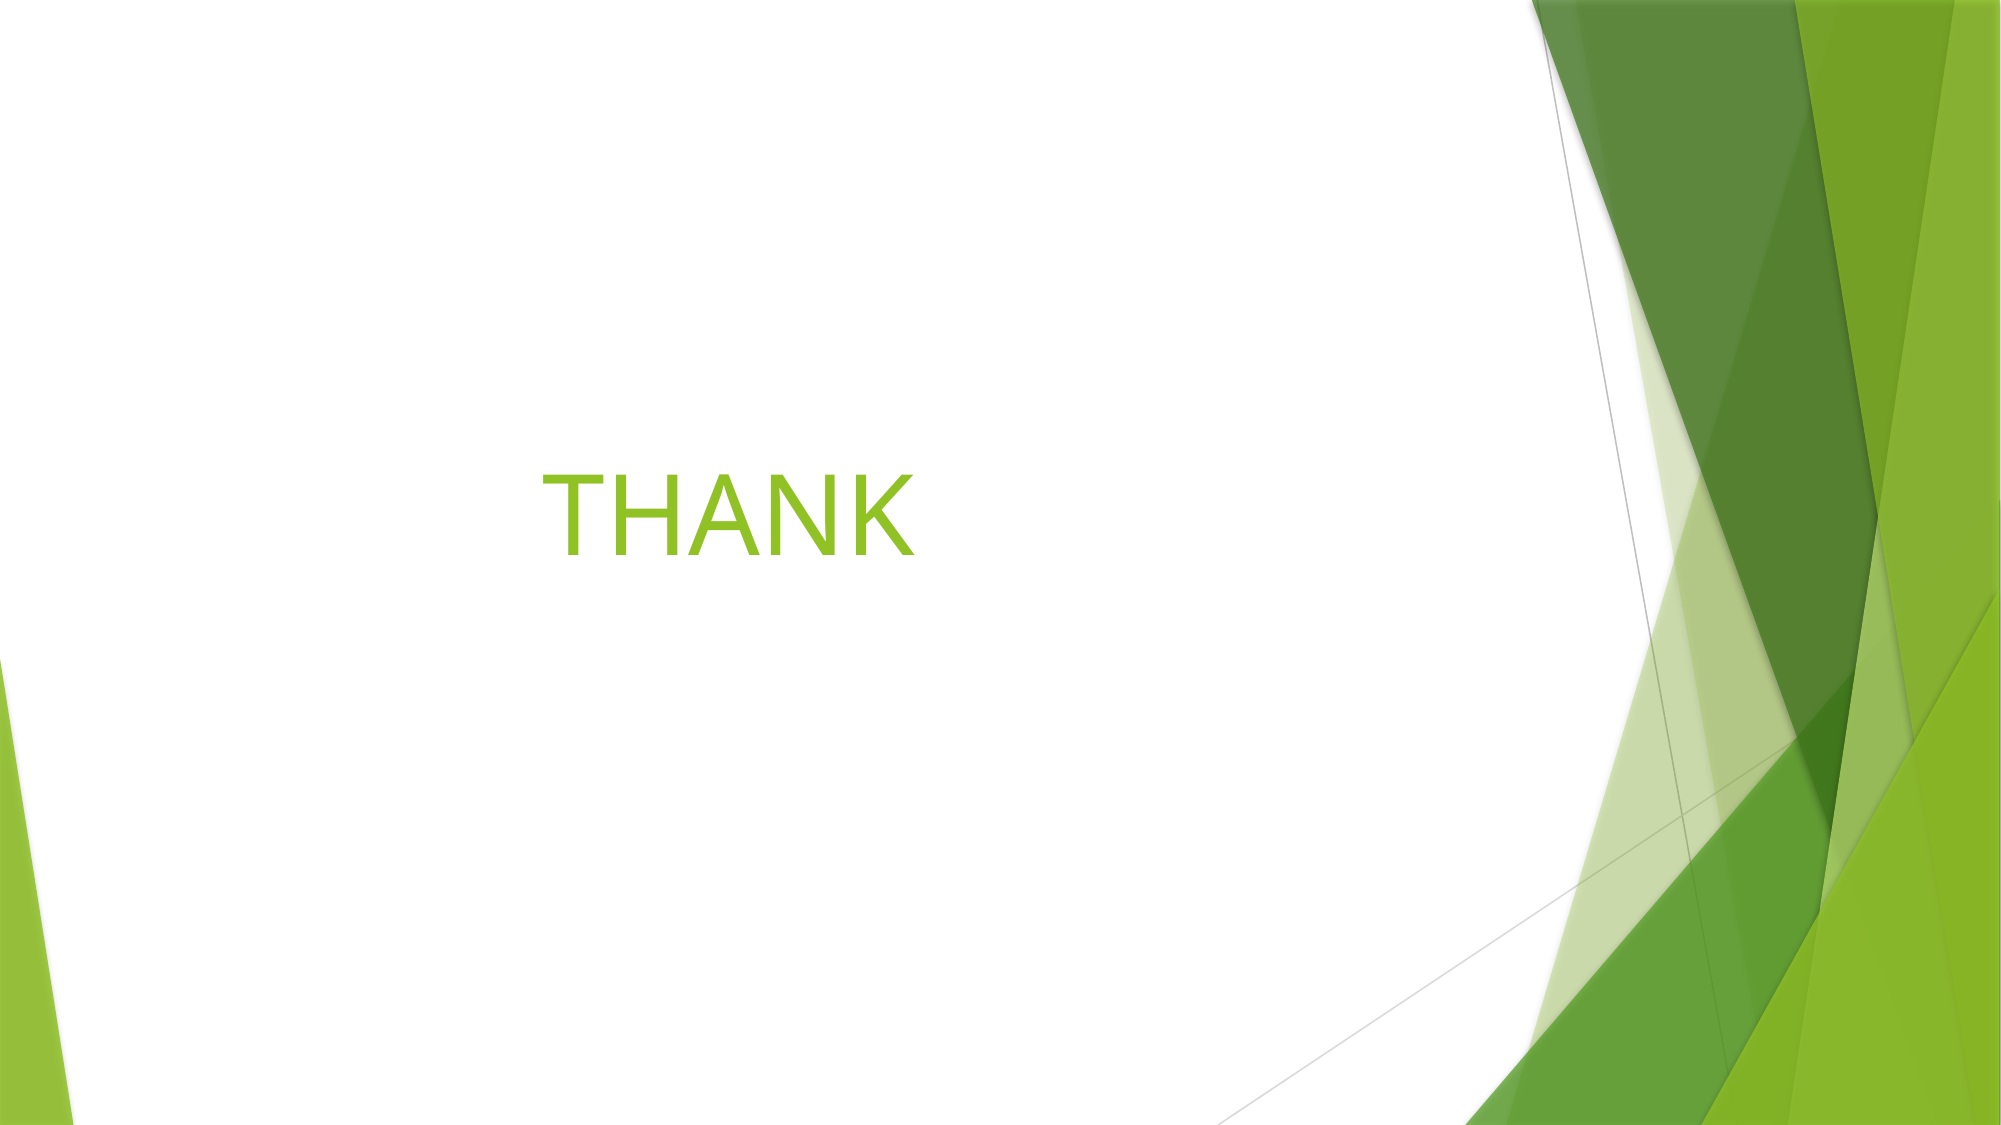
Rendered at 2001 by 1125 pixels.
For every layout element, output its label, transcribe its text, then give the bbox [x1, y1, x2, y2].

text_box THANK [499, 435, 959, 586]
